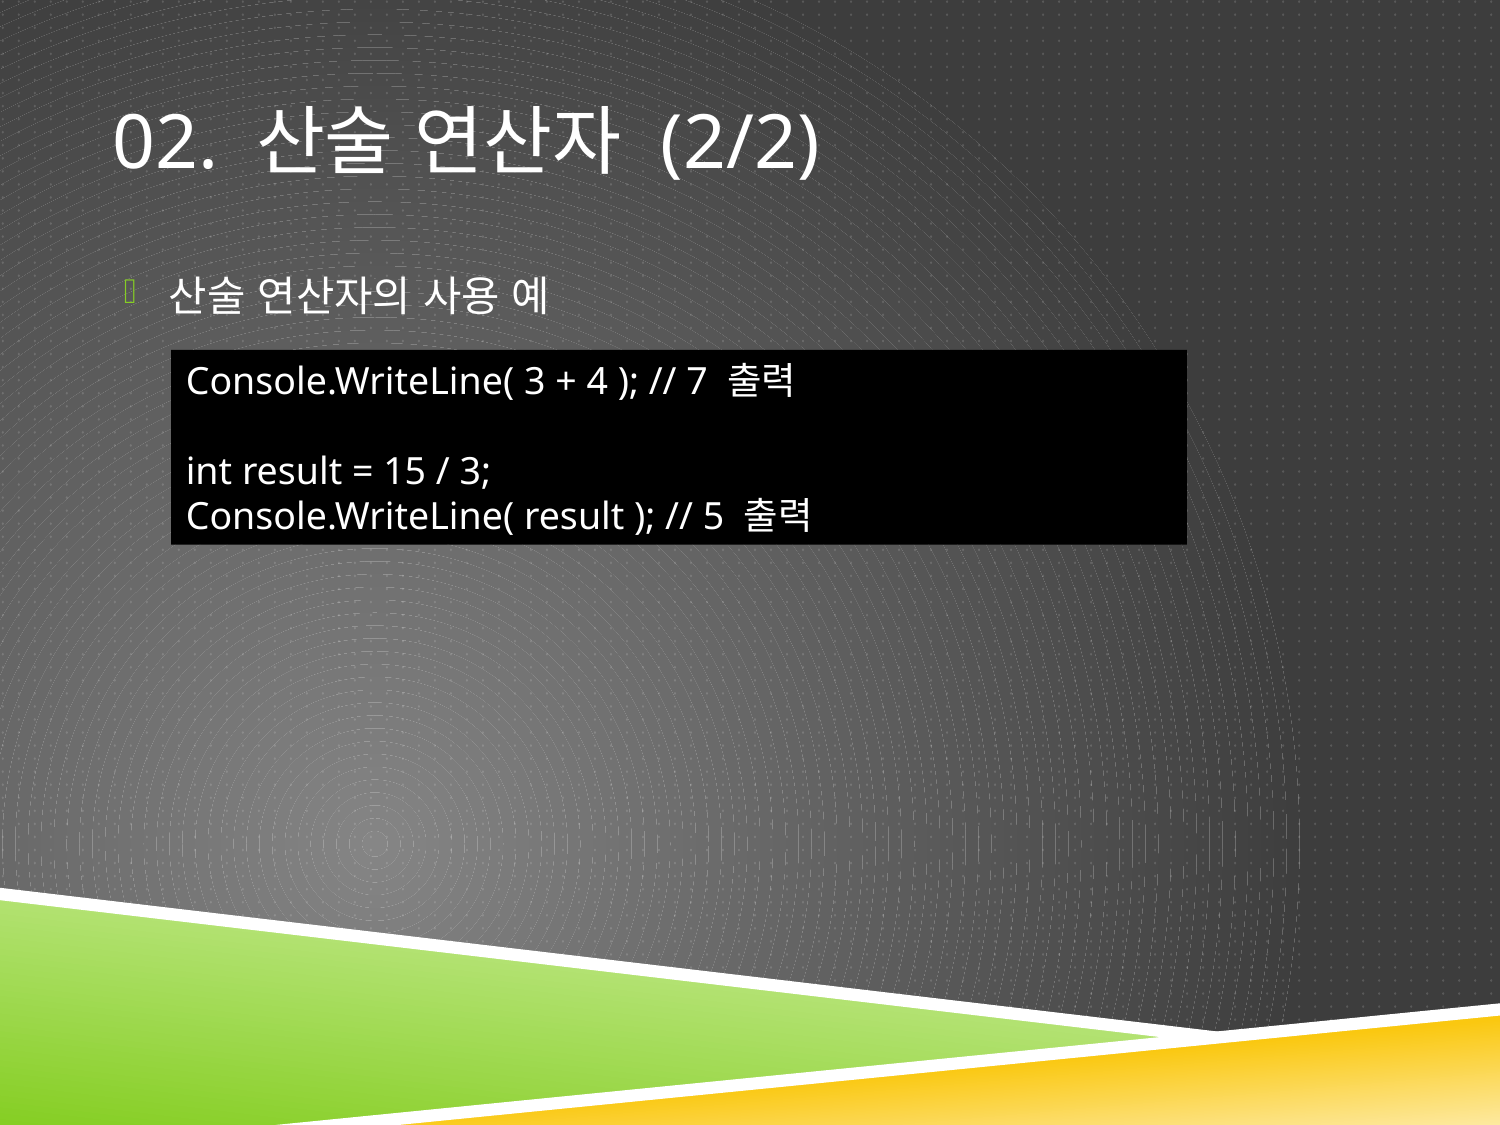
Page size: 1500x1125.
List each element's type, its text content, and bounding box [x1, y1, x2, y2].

list 산술 연산자의 사용 예 [112, 262, 1388, 875]
text_box Console.WriteLine( 3 + 4 ); // 7 출력 int result = 15 / 3; Console.WriteLine( result ); // 5 출력 [171, 349, 1187, 545]
title 02. 산술 연산자 (2/2) [112, 45, 1388, 233]
